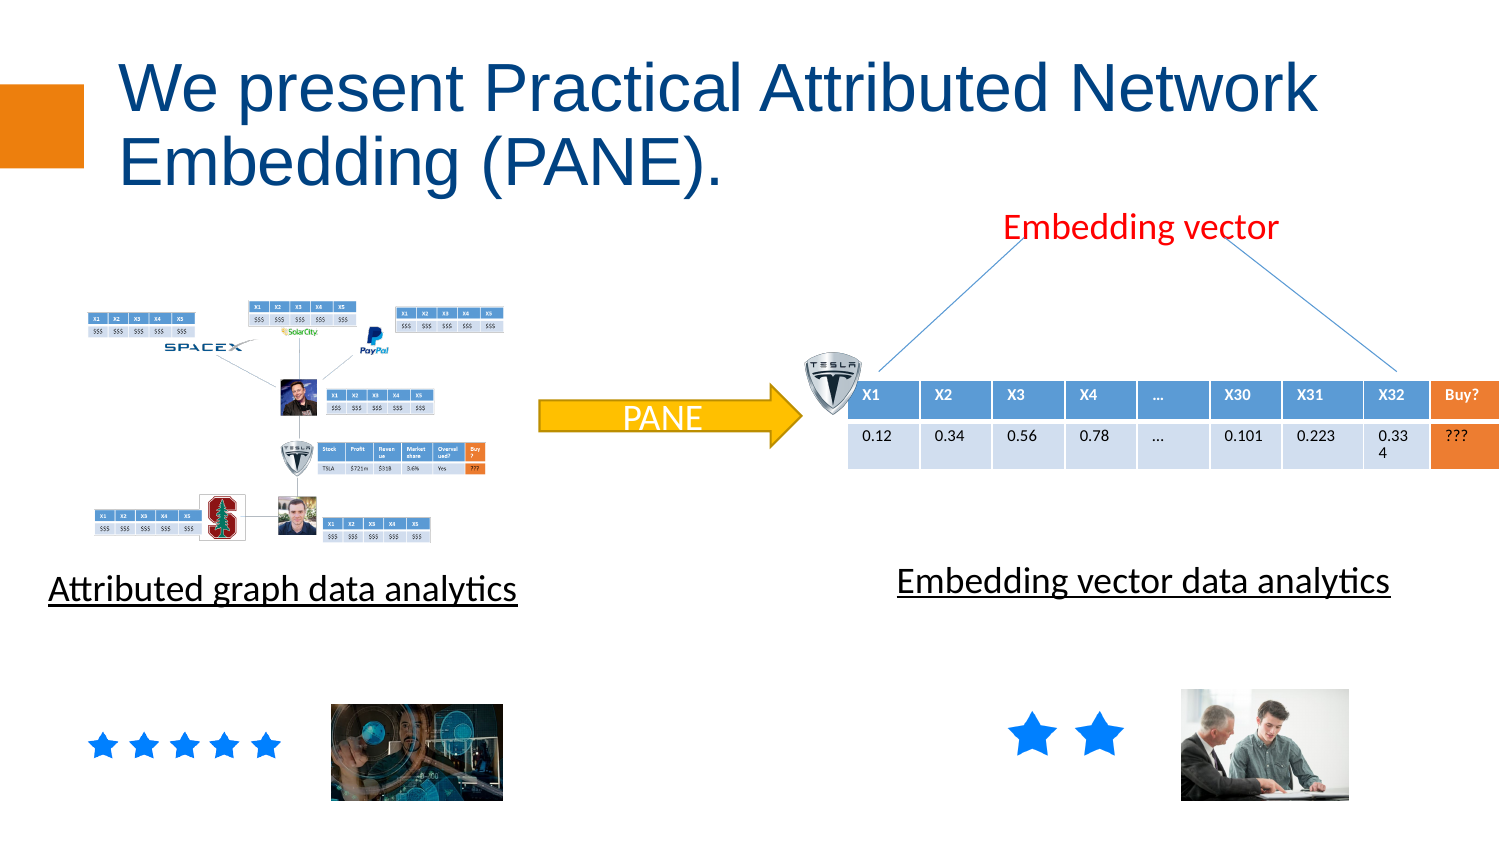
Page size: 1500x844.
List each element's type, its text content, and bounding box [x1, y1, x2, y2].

table_header X30 [1211, 381, 1281, 419]
table_cell 0.223 [1283, 424, 1363, 469]
table_cell 0.34 [921, 424, 991, 469]
picture [331, 704, 503, 801]
picture [749, 324, 916, 443]
table_cell 0.12 [848, 424, 919, 469]
table_header Buy? [1431, 381, 1499, 419]
table_header X31 [1283, 381, 1363, 419]
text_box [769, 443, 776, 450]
picture [87, 300, 505, 544]
text_box Embedding vector [988, 194, 1295, 254]
table_cell 0.56 [993, 424, 1064, 469]
table_header X3 [993, 381, 1064, 419]
table_cell 0.334 [1364, 424, 1429, 469]
text_box Attributed graph data analytics [33, 556, 533, 617]
text_box PANE [538, 399, 749, 433]
table_cell 0.78 [1066, 424, 1136, 469]
text_box Embedding vector data analytics [881, 548, 1406, 609]
table_header X2 [921, 381, 991, 419]
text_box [878, 237, 1025, 372]
table_cell … [1138, 424, 1209, 469]
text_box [1224, 237, 1397, 372]
table_cell ??? [1431, 424, 1499, 469]
table_cell 0.101 [1211, 424, 1281, 469]
table_header X4 [1066, 381, 1136, 419]
table_header X32 [1364, 381, 1429, 419]
picture [1007, 686, 1125, 783]
picture [87, 681, 281, 810]
title We present Practical Attributed Network Embedding (PANE). [103, 44, 1397, 208]
table_header … [1138, 381, 1209, 419]
picture [1181, 689, 1349, 801]
